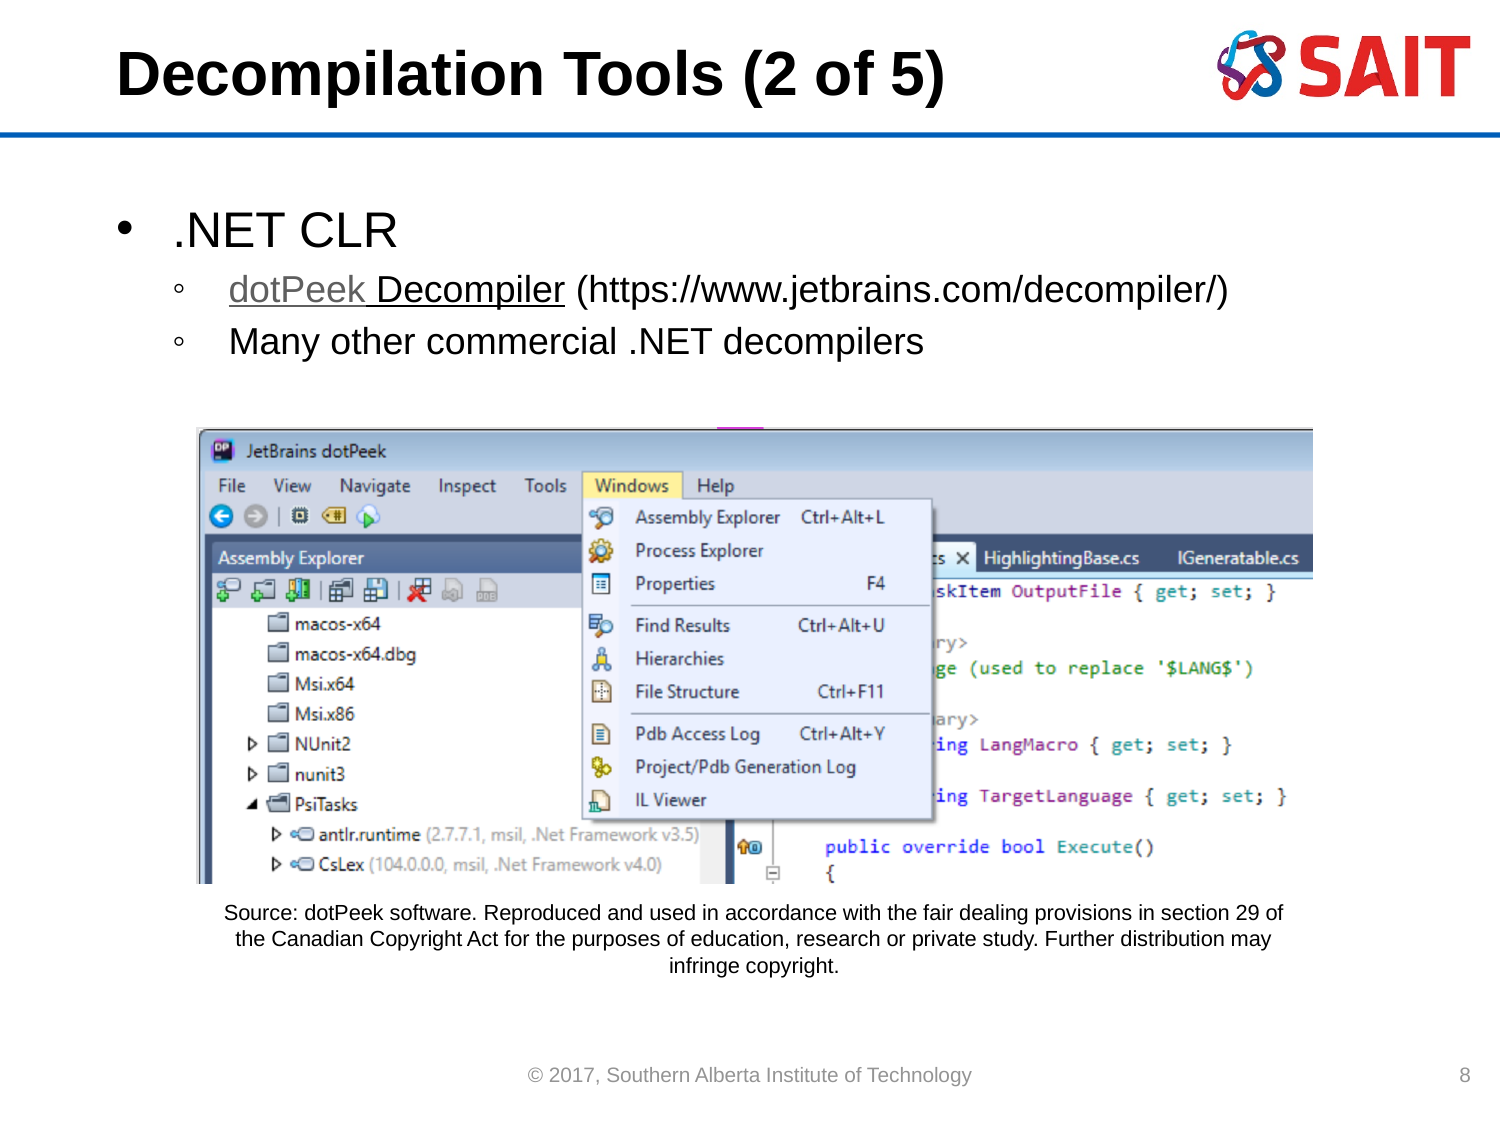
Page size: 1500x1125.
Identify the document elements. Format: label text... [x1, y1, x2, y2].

title Decompilation Tools (2 of 5) [101, 25, 1200, 129]
list .NET CLR dotPeek Decompiler (https://www.jetbrains.com/decompiler/) Many other commercial .NET decompilers [101, 190, 1313, 640]
picture [1187, 0, 1500, 130]
text_box Source: dotPeek software. Reproduced and used in accordance with the fair dealing provisions in section 29 of the Canadian Copyright Act for the purposes of education, research or private study. Further distribution may infringe copyright. [196, 891, 1313, 985]
picture [196, 427, 1313, 884]
